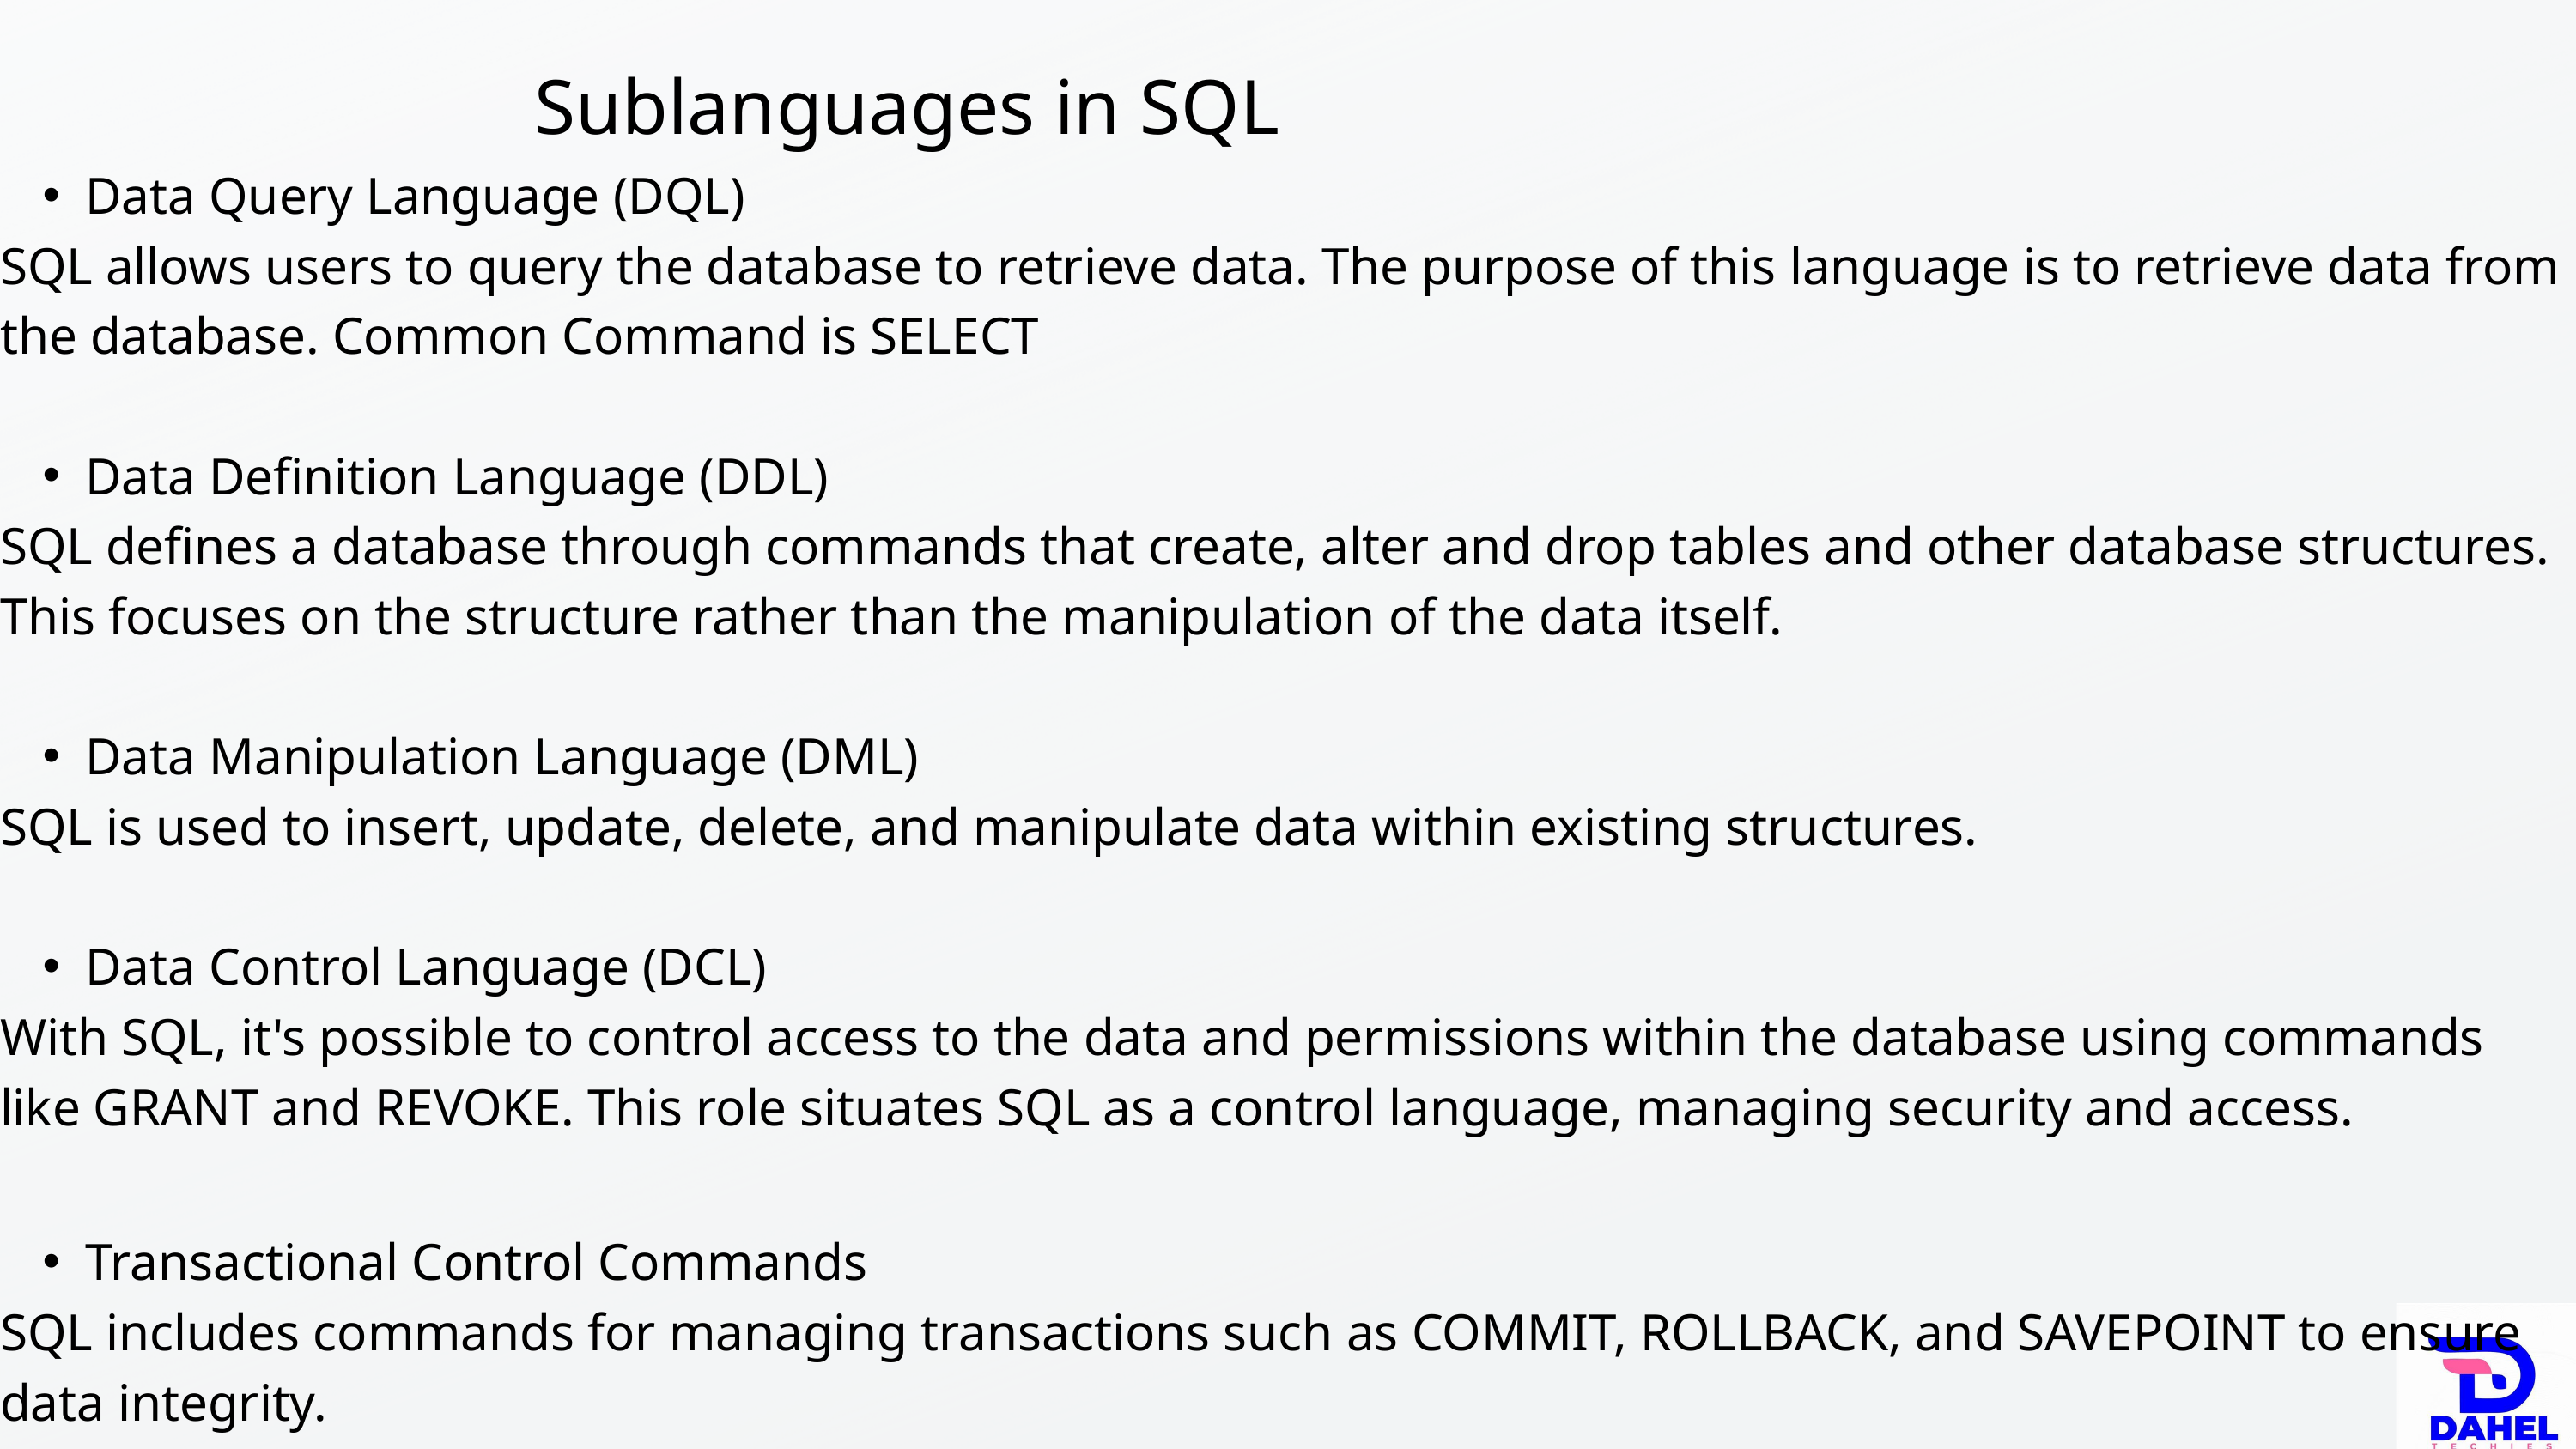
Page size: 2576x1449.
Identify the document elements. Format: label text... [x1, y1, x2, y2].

text_box Data Query Language (DQL) SQL allows users to query the database to retrieve data. The purpose of this language is to retrieve data from the database. Common Command is SELECT Data Definition Language (DDL) SQL defines a database through commands that create, alter and drop tables and other database structures. This focuses on the structure rather than the manipulation of the data itself. Data Manipulation Language (DML) SQL is used to insert, update, delete, and manipulate data within existing structures. Data Control Language (DCL) With SQL, it's possible to control access to the data and permissions within the database using commands like GRANT and REVOKE. This role situates SQL as a control language, managing security and access. Transactional Control Commands SQL includes commands for managing transactions such as COMMIT, ROLLBACK, and SAVEPOINT to ensure data integrity. [0, 154, 2576, 1449]
text_box [0, 0, 2576, 154]
text_box Sublanguages in SQL [526, 44, 1288, 150]
